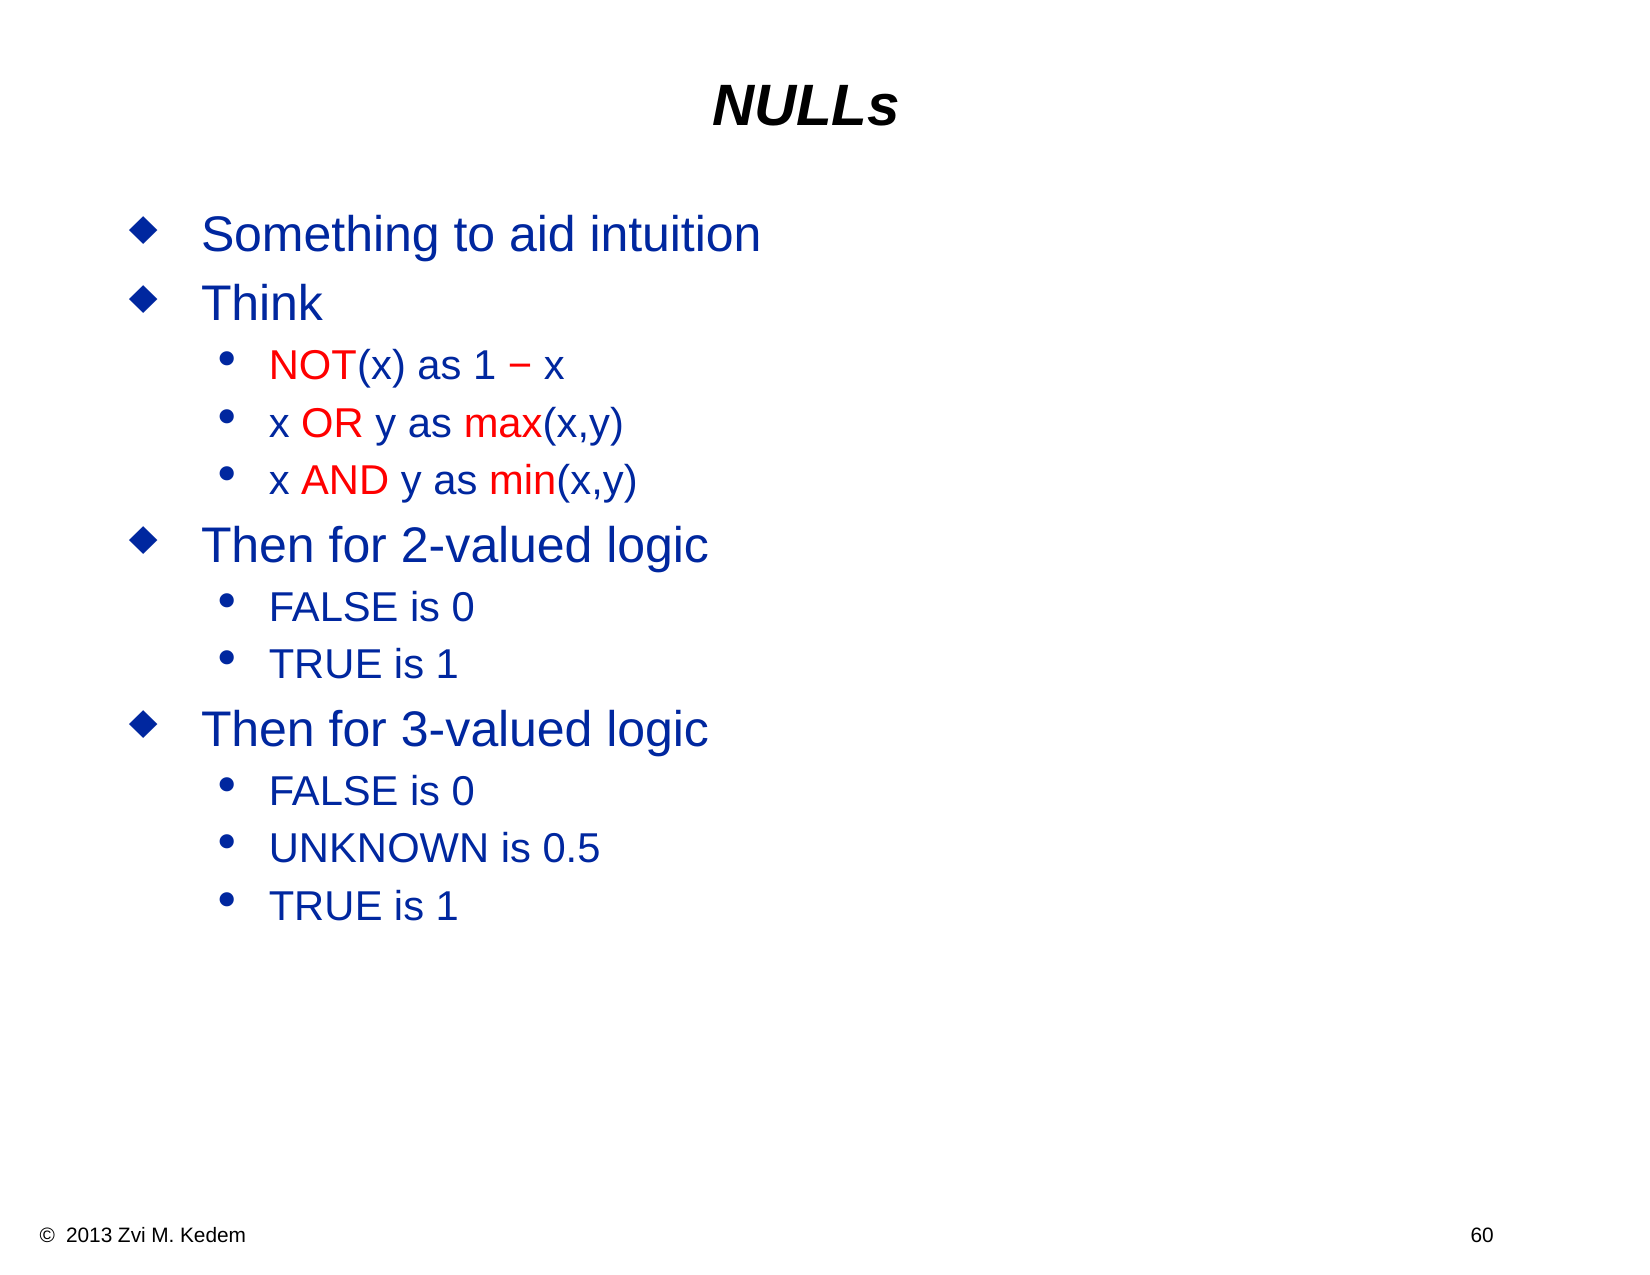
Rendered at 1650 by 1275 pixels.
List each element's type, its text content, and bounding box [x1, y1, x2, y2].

list Something to aid intuition Think NOT(x) as 1 − x x OR y as max(x,y) x AND y as min(x,y) Then for 2-valued logic FALSE is 0 TRUE is 1 Then for 3-valued logic FALSE is 0 UNKNOWN is 0.5 TRUE is 1 [111, 199, 1513, 1201]
title NULLs [111, 36, 1501, 176]
